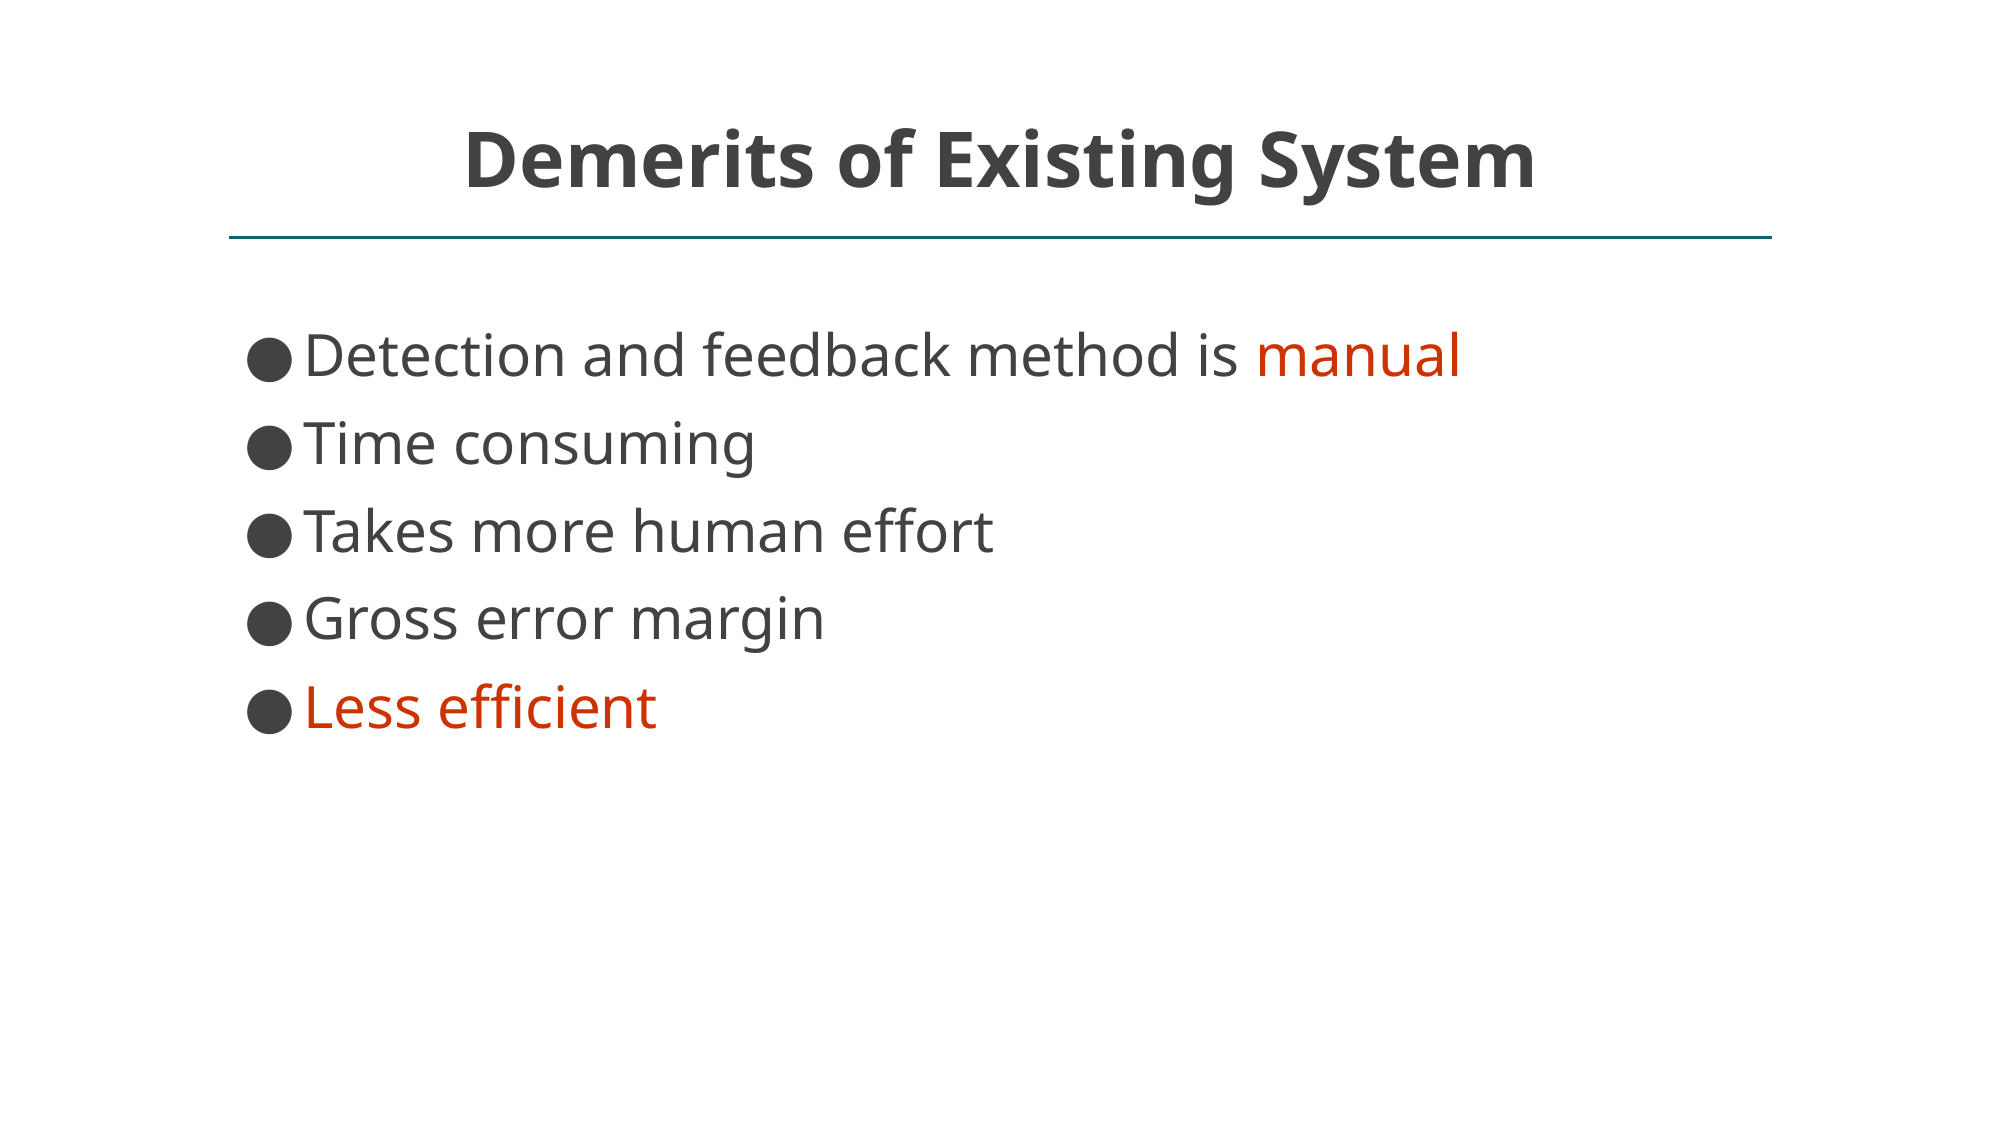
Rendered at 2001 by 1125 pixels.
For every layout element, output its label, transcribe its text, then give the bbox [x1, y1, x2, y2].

title Demerits of Existing System [213, 75, 1789, 238]
list Detection and feedback method is manual Time consuming Takes more human effort Gross error margin Less efficient [213, 299, 1789, 932]
